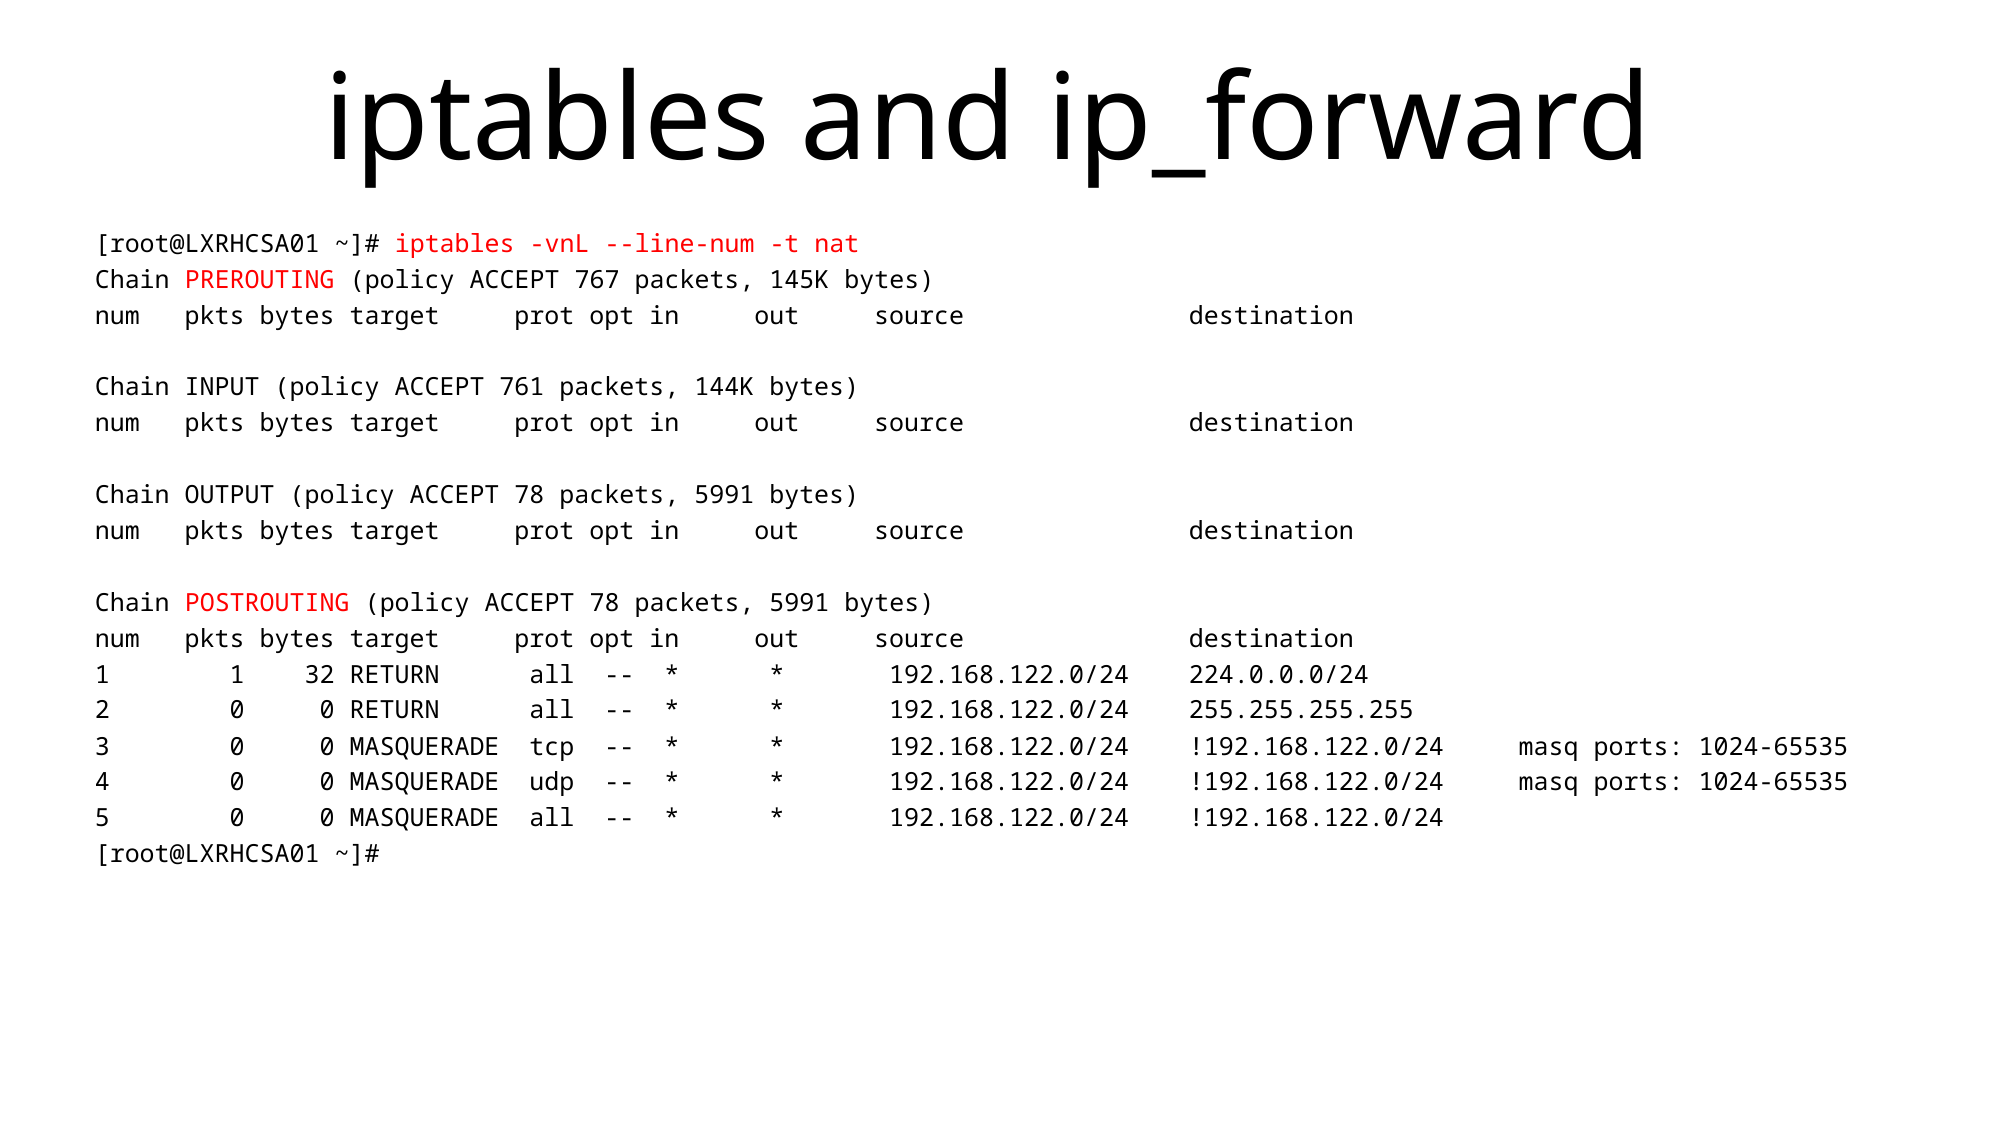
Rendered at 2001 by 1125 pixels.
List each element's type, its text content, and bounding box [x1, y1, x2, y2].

title iptables and ip_forward [237, 48, 1738, 194]
subtitle [root@LXRHCSA01 ~]# iptables -vnL --line-num -t nat Chain PREROUTING (policy ACCEPT 767 packets, 145K bytes) num pkts bytes target prot opt in out source destination Chain INPUT (policy ACCEPT 761 packets, 144K bytes) num pkts bytes target prot opt in out source destination Chain OUTPUT (policy ACCEPT 78 packets, 5991 bytes) num pkts bytes target prot opt in out source destination Chain POSTROUTING (policy ACCEPT 78 packets, 5991 bytes) num pkts bytes target prot opt in out source destination 1 1 32 RETURN all -- * * 192.168.122.0/24 224.0.0.0/24 2 0 0 RETURN all -- * * 192.168.122.0/24 255.255.255.255 3 0 0 MASQUERADE tcp -- * * 192.168.122.0/24 !192.168.122.0/24 masq ports: 1024-65535 4 0 0 MASQUERADE udp -- * * 192.168.122.0/24 !192.168.122.0/24 masq ports: 1024-65535 5 0 0 MASQUERADE all -- * * 192.168.122.0/24 !192.168.122.0/24 [root@LXRHCSA01 ~]# [79, 213, 1917, 1037]
